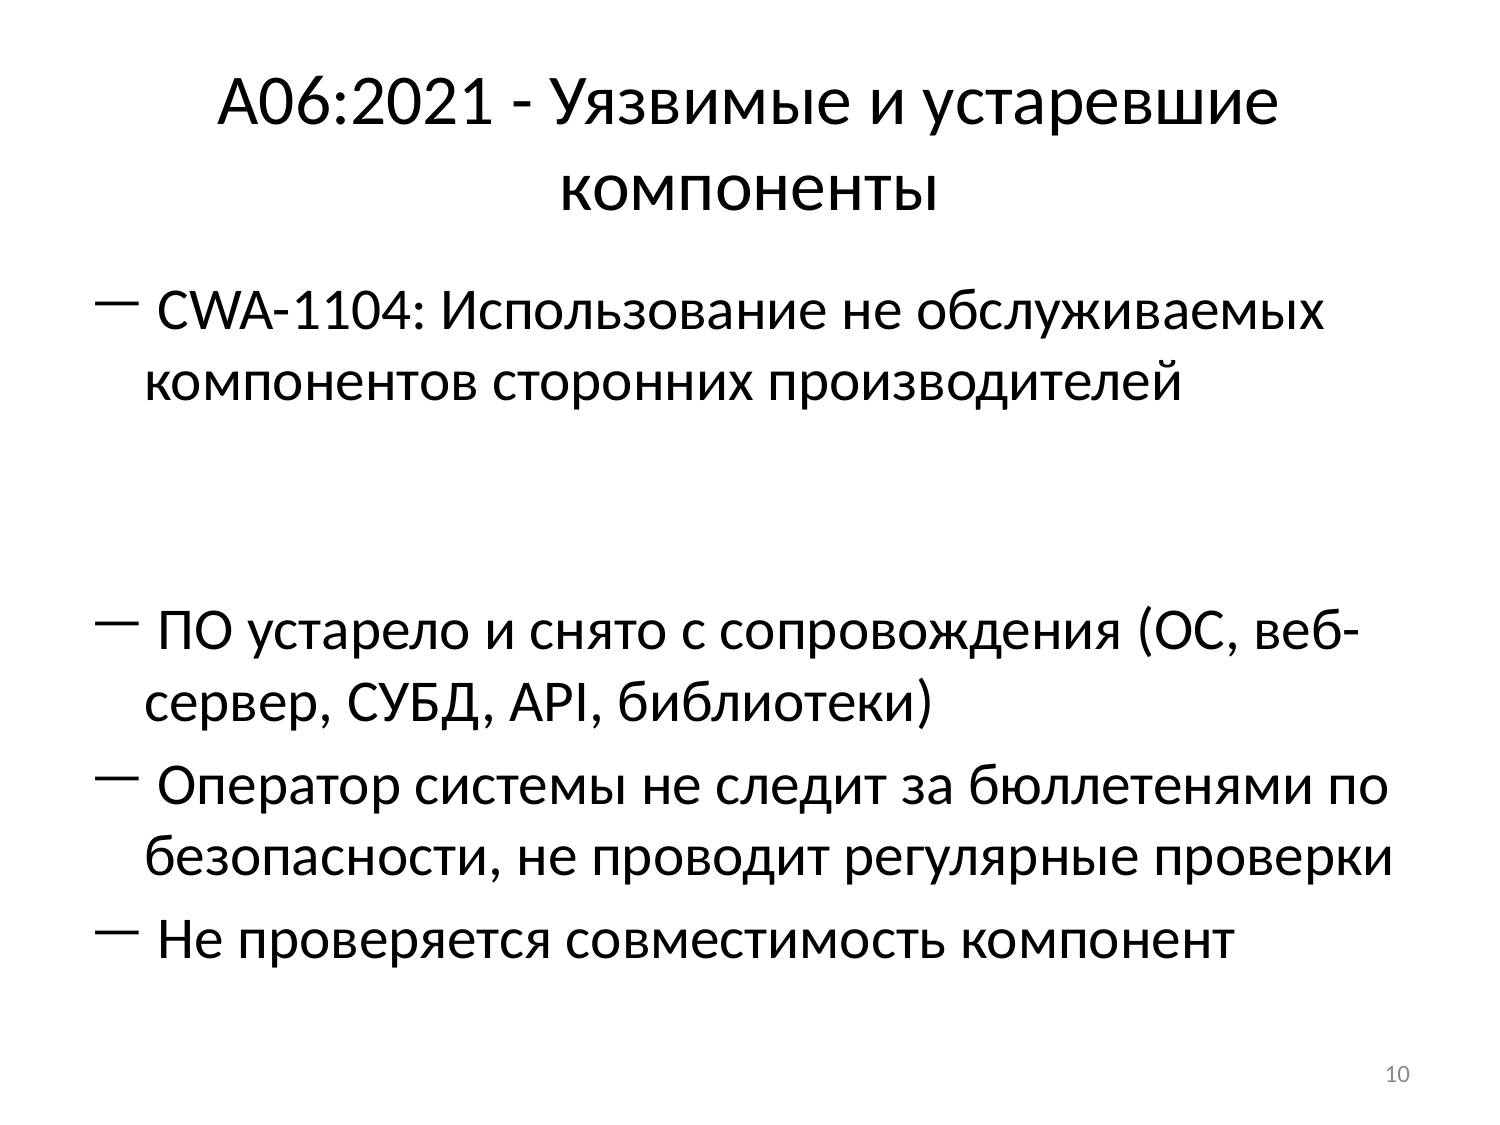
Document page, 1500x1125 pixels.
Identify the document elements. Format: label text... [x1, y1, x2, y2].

list CWA-1104: Использование не обслуживаемых компонентов сторонних производителей ПО устарело и снято с сопровождения (ОС, веб-сервер, СУБД, API, библиотеки) Оператор системы не следит за бюллетенями по безопасности, не проводит регулярные проверки Не проверяется совместимость компонент [75, 262, 1425, 1005]
slide_number 10 [1074, 1042, 1425, 1103]
title A06:2021 - Уязвимые и устаревшие компоненты [75, 45, 1425, 233]
